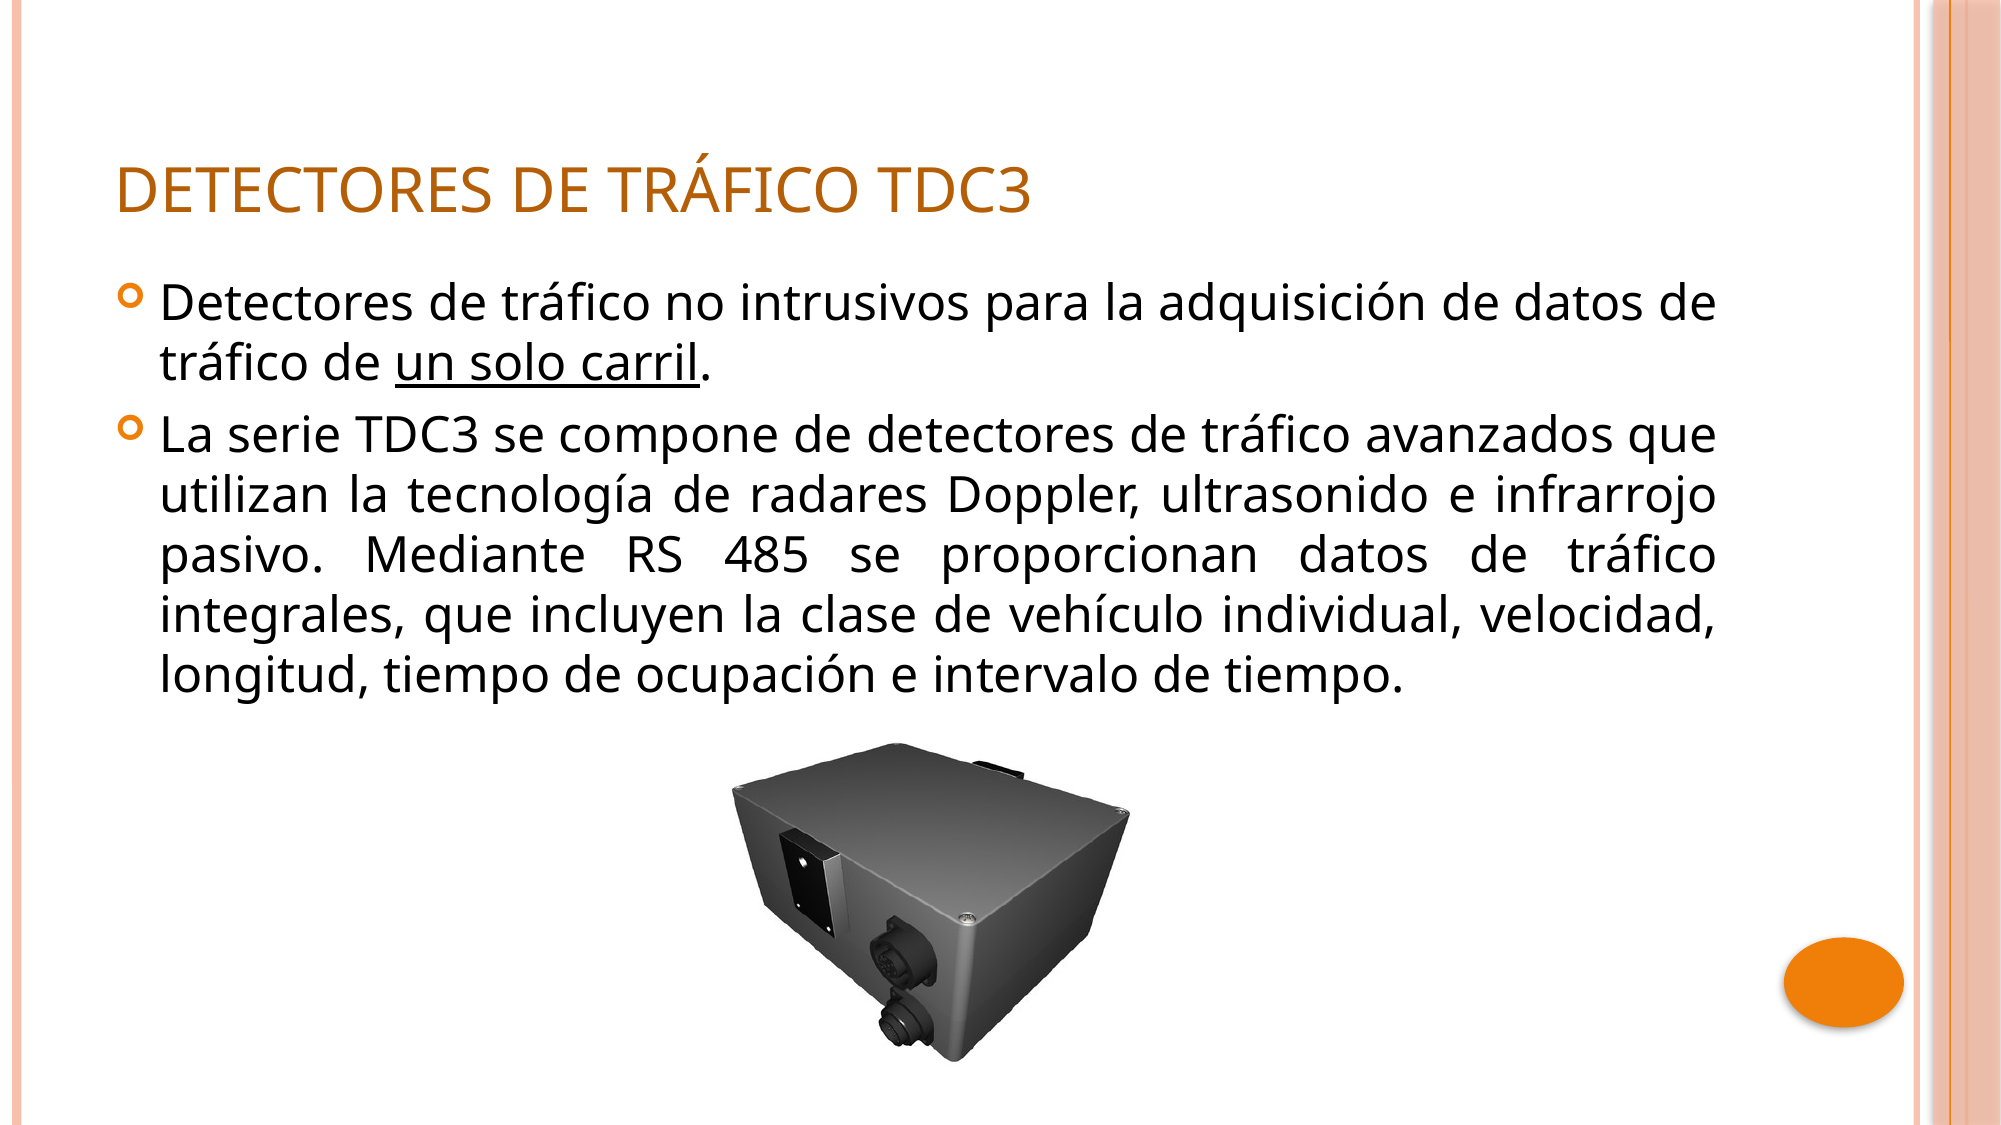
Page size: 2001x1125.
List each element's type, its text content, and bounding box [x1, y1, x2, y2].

picture [726, 739, 1135, 1067]
title DETECTORES DE TRÁFICO TDC3 [99, 45, 1734, 233]
list Detectores de tráfico no intrusivos para la adquisición de datos de tráfico de un solo carril. La serie TDC3 se compone de detectores de tráfico avanzados que utilizan la tecnología de radares Doppler, ultrasonido e infrarrojo pasivo. Mediante RS 485 se proporcionan datos de tráfico integrales, que incluyen la clase de vehículo individual, velocidad, longitud, tiempo de ocupación e intervalo de tiempo. [99, 262, 1734, 1062]
